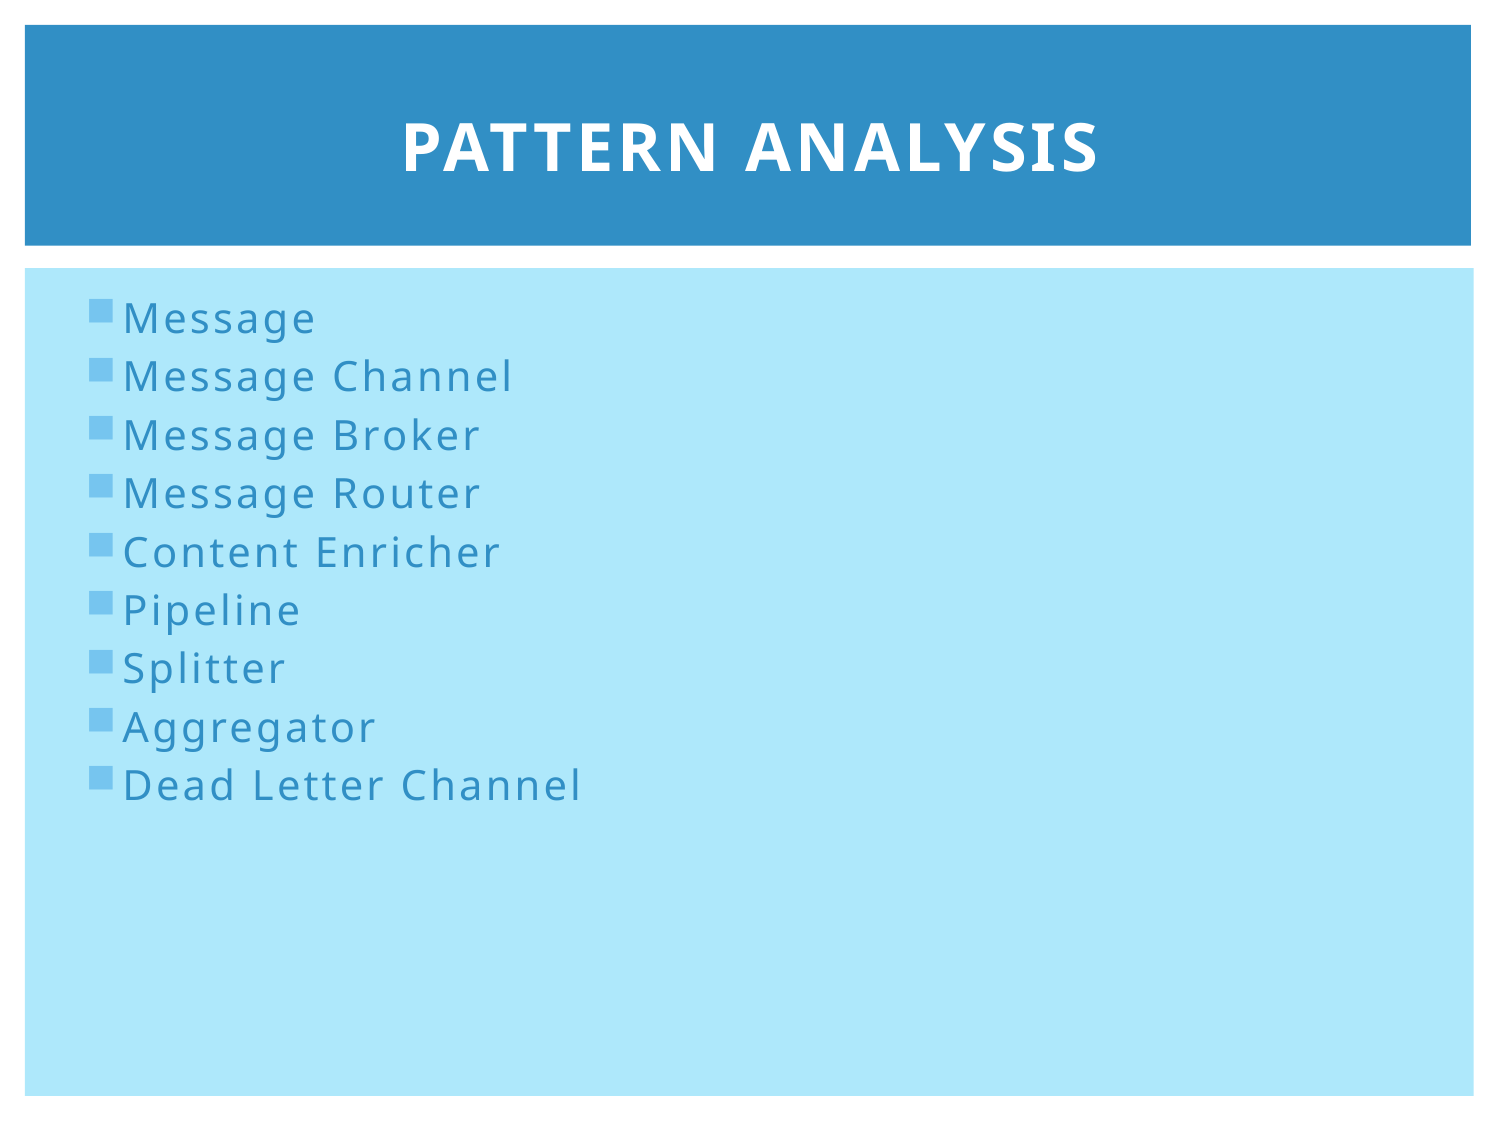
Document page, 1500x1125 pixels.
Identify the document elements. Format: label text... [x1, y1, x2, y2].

title Pattern Analysis [62, 58, 1438, 232]
list Message Message Channel Message Broker Message Router Content Enricher Pipeline Splitter Aggregator Dead Letter Channel [62, 284, 1407, 969]
